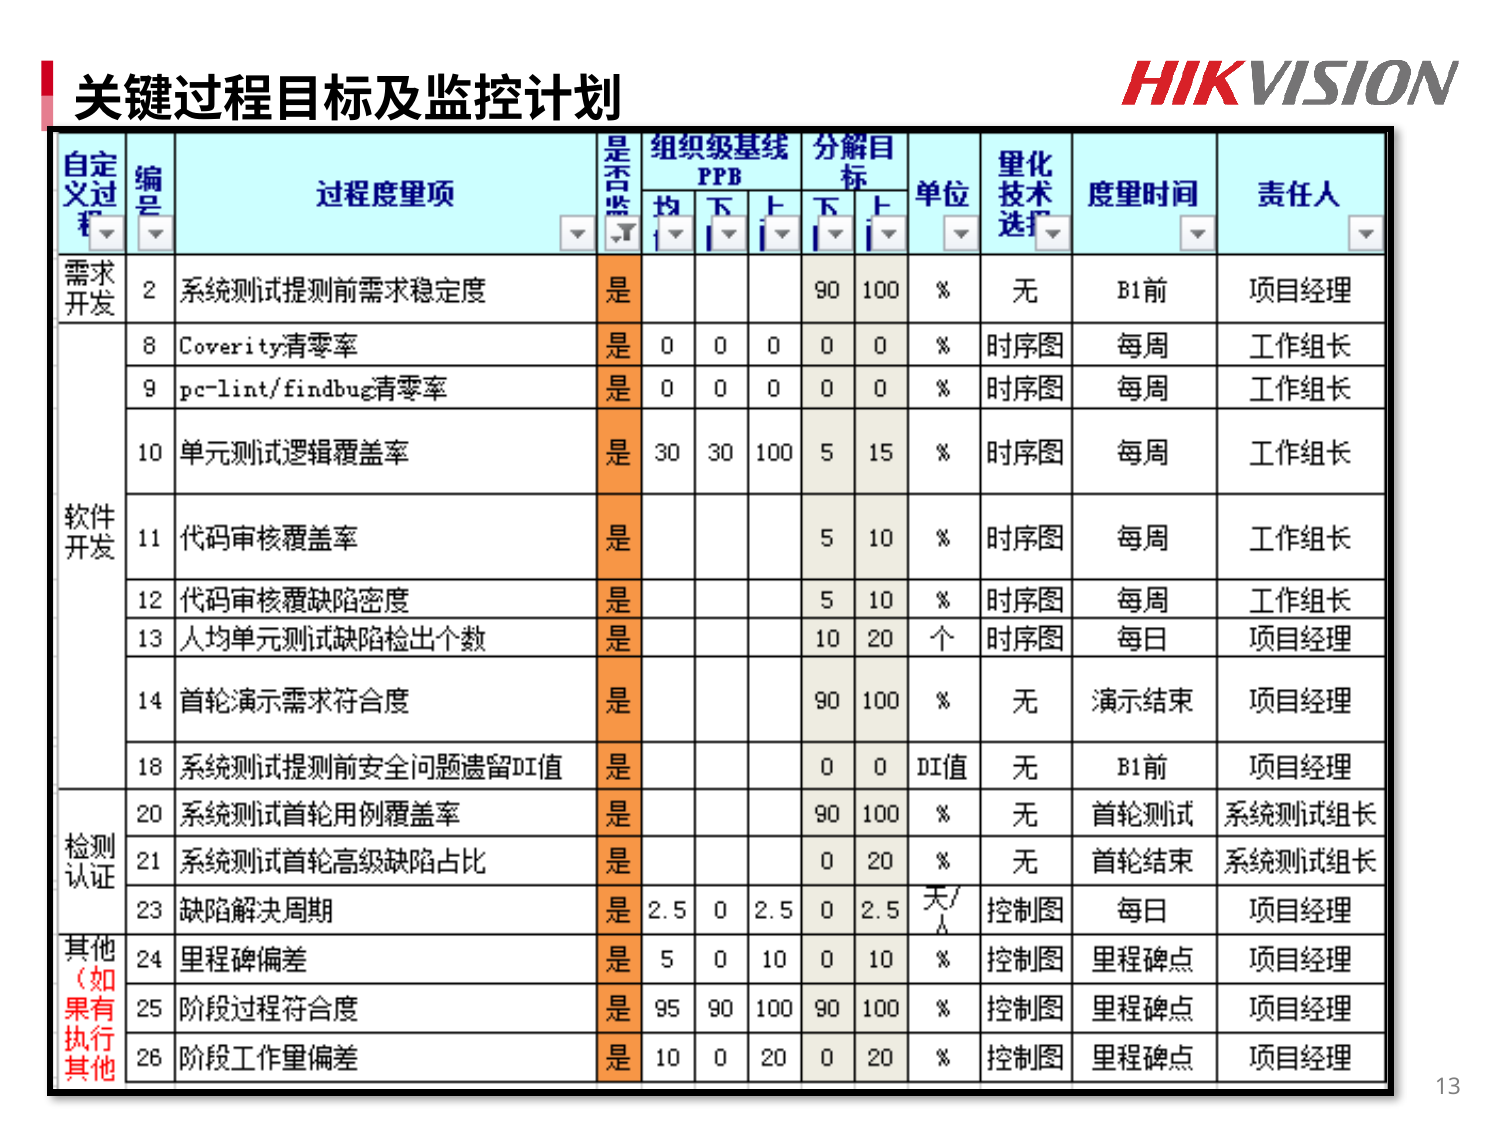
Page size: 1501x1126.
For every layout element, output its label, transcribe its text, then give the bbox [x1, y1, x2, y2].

picture [1121, 60, 1459, 105]
title 关键过程目标及监控计划 [53, 60, 751, 124]
picture [53, 131, 1388, 1090]
